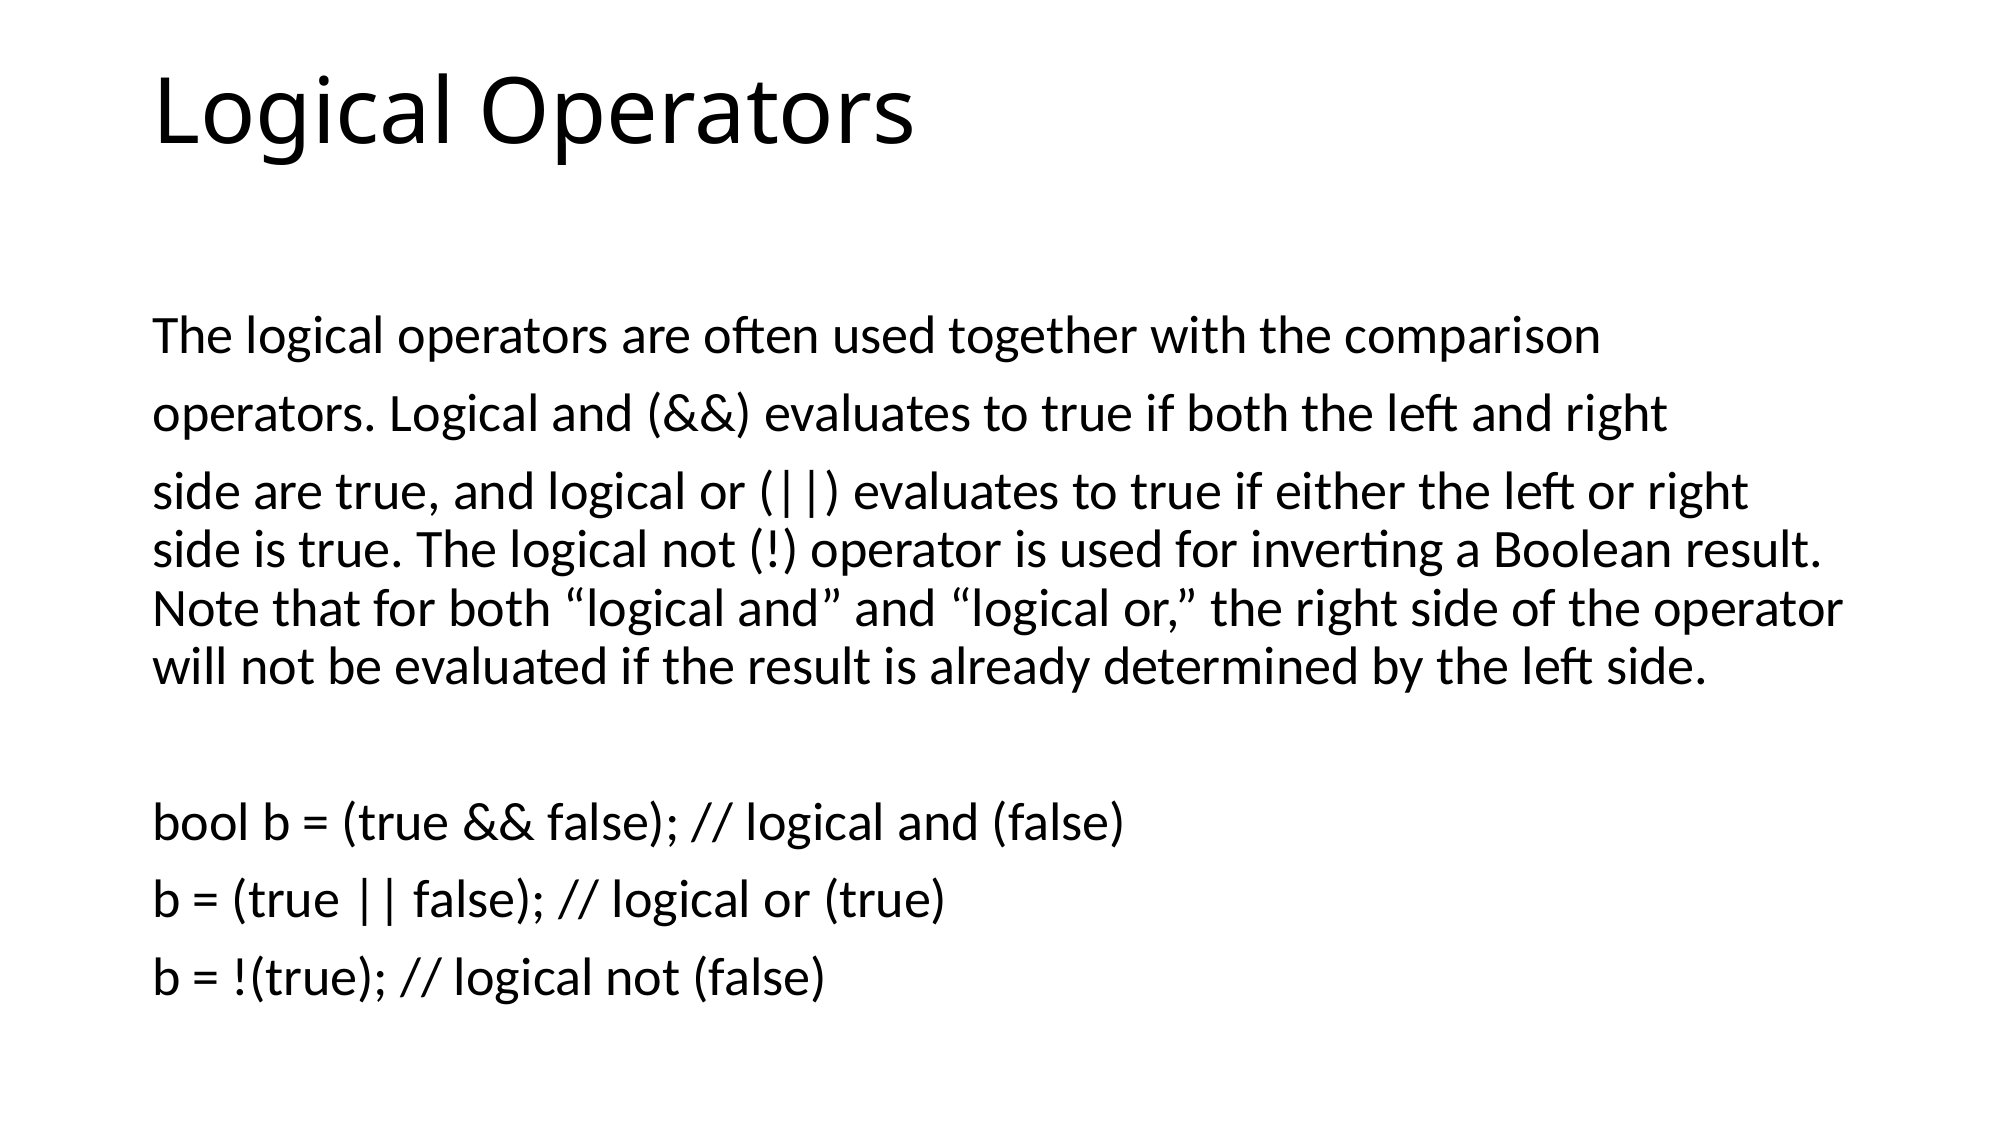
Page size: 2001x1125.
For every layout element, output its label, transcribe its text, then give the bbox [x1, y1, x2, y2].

list The logical operators are often used together with the comparison operators. Logical and (&&) evaluates to true if both the left and right side are true, and logical or (||) evaluates to true if either the left or right side is true. The logical not (!) operator is used for inverting a Boolean result. Note that for both “logical and” and “logical or,” the right side of the operator will not be evaluated if the result is already determined by the left side. bool b = (true && false); // logical and (false) b = (true || false); // logical or (true) b = !(true); // logical not (false) [137, 299, 1863, 1034]
title Logical Operators [137, 59, 1863, 278]
